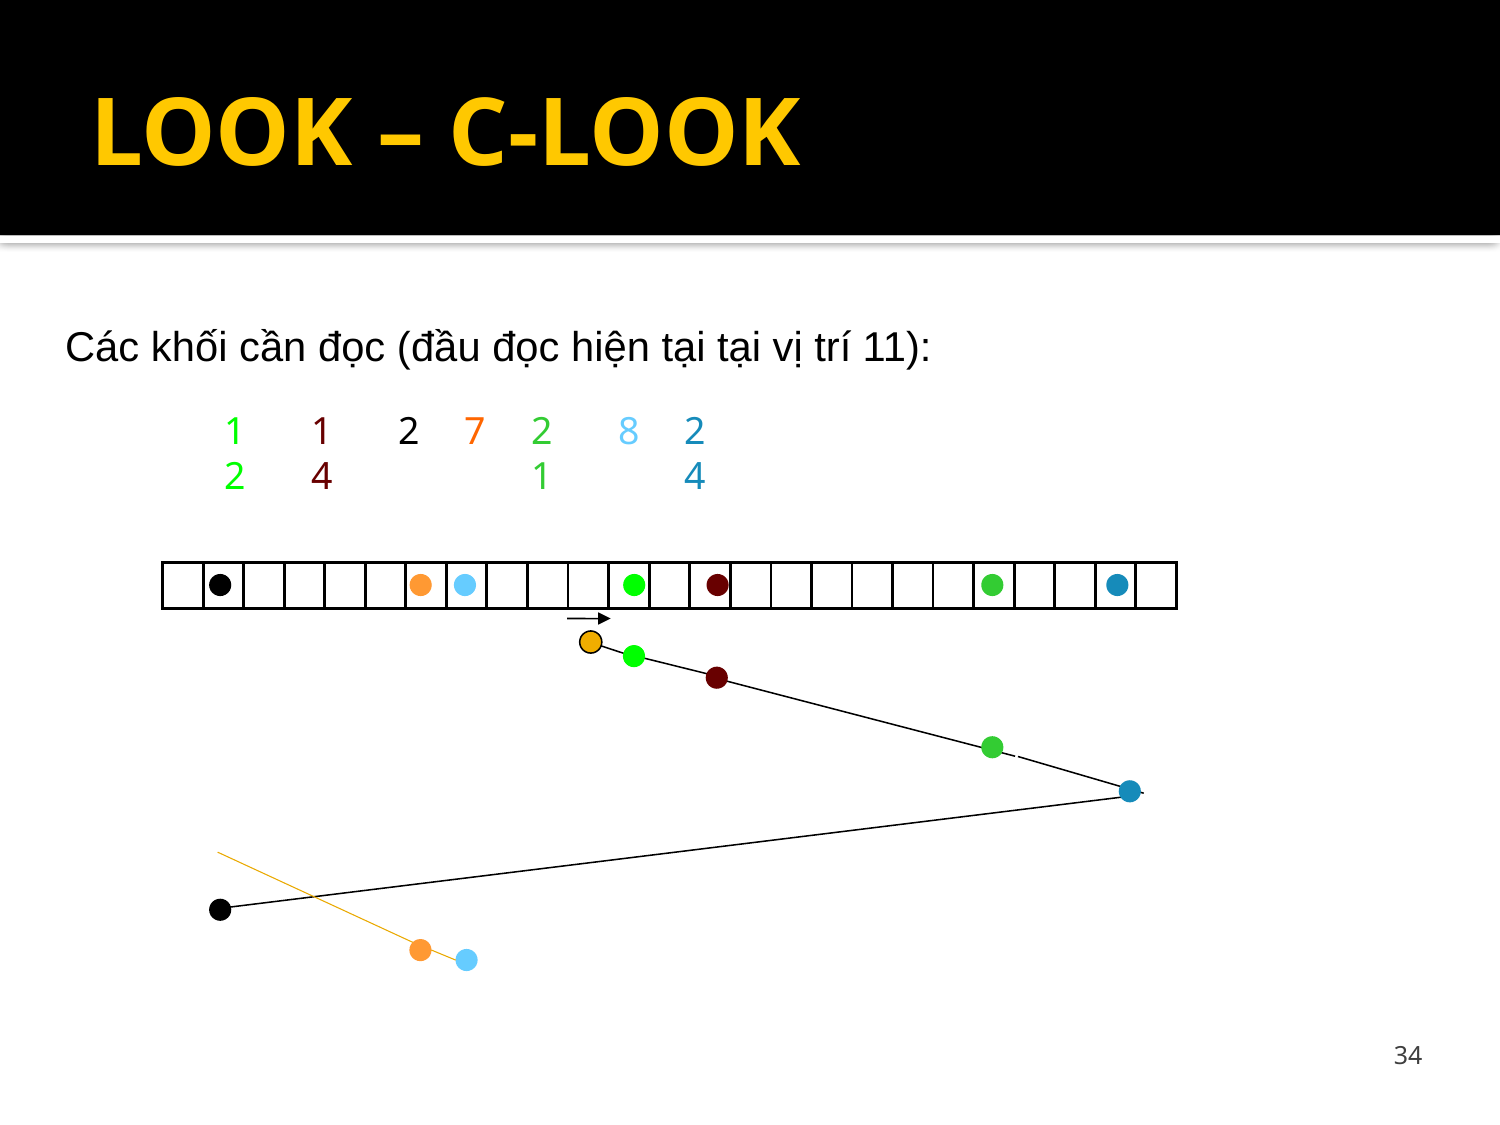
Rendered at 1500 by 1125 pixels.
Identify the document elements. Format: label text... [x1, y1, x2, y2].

text_box 12 [209, 399, 281, 505]
table_header [853, 564, 891, 607]
table_header [326, 564, 364, 607]
text_box 14 [296, 399, 368, 505]
text_box Các khối cần đọc (đầu đọc hiện tại tại vị trí 11): [50, 312, 948, 378]
table_header [894, 564, 932, 607]
table_header [691, 564, 729, 607]
text_box 24 [669, 399, 742, 505]
table_header [569, 564, 607, 607]
title LOOK – C-LOOK [75, 25, 1425, 231]
text_box [409, 573, 432, 597]
text_box 2 [383, 399, 435, 460]
table_header [610, 564, 648, 607]
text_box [431, 950, 456, 960]
text_box [579, 630, 602, 654]
text_box [706, 573, 729, 597]
text_box [705, 666, 728, 689]
slide_number 34 [1337, 988, 1438, 1074]
text_box 7 [449, 399, 501, 460]
table_header [934, 564, 972, 607]
text_box [981, 736, 1004, 759]
text_box [453, 573, 477, 597]
text_box 21 [516, 399, 588, 505]
table_header [772, 564, 810, 607]
text_box [209, 898, 232, 921]
table_header [529, 564, 567, 607]
table_header [205, 564, 242, 607]
table_header [1056, 564, 1094, 607]
table_header [407, 564, 445, 607]
table_header [286, 564, 323, 607]
table_header [813, 564, 851, 607]
table_header [1097, 564, 1134, 607]
text_box [1118, 780, 1141, 803]
table_header [164, 564, 202, 607]
table_header [1137, 564, 1175, 607]
text_box [981, 573, 1004, 597]
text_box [298, 828, 333, 1023]
text_box [409, 939, 432, 962]
text_box [623, 573, 646, 597]
table_header [367, 564, 404, 607]
text_box [622, 645, 646, 668]
table_header [1016, 564, 1053, 607]
table_header [975, 564, 1013, 607]
table_header [732, 564, 770, 607]
table_header [488, 564, 526, 607]
table_header [651, 564, 688, 607]
text_box [458, 948, 478, 972]
table_header [448, 564, 485, 607]
text_box [209, 573, 232, 597]
text_box 8 [603, 399, 655, 460]
text_box [567, 612, 611, 625]
table_header [245, 564, 283, 607]
text_box [1106, 573, 1129, 597]
